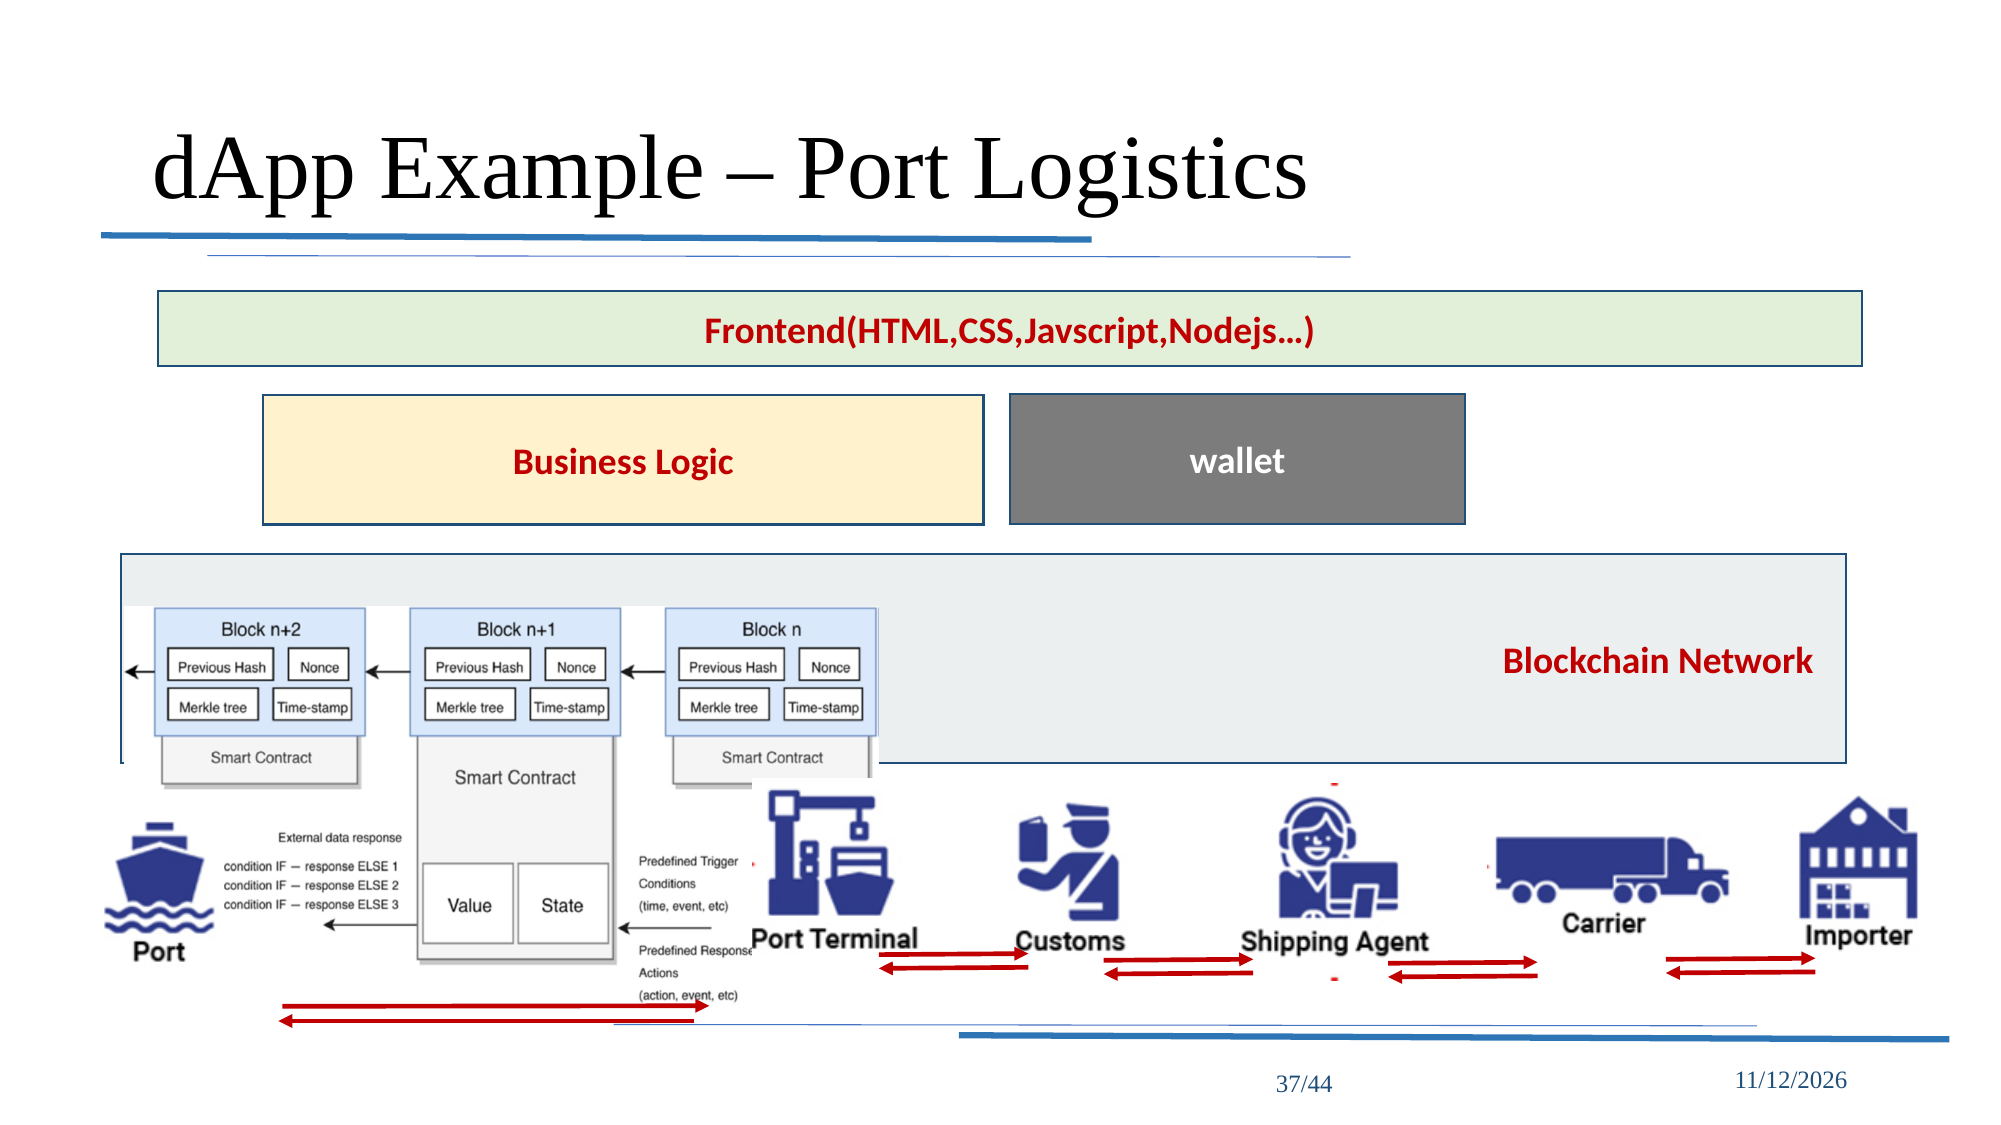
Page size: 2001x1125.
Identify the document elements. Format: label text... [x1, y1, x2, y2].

picture [92, 606, 966, 1009]
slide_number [1651, 1048, 1863, 1109]
text_box Frontend(HTML,CSS,Javscript,Nodejs…) [157, 290, 1863, 367]
picture [1004, 765, 1131, 973]
title dApp Example – Port Logistics [137, 59, 1863, 278]
text_box Blockchain Network [120, 553, 1847, 764]
text_box Business Logic [262, 394, 985, 526]
picture [1757, 791, 1968, 953]
picture [1226, 783, 1442, 981]
text_box wallet [1009, 393, 1466, 525]
picture [1487, 826, 1741, 939]
slide_number 37/44 [1226, 1044, 1348, 1122]
